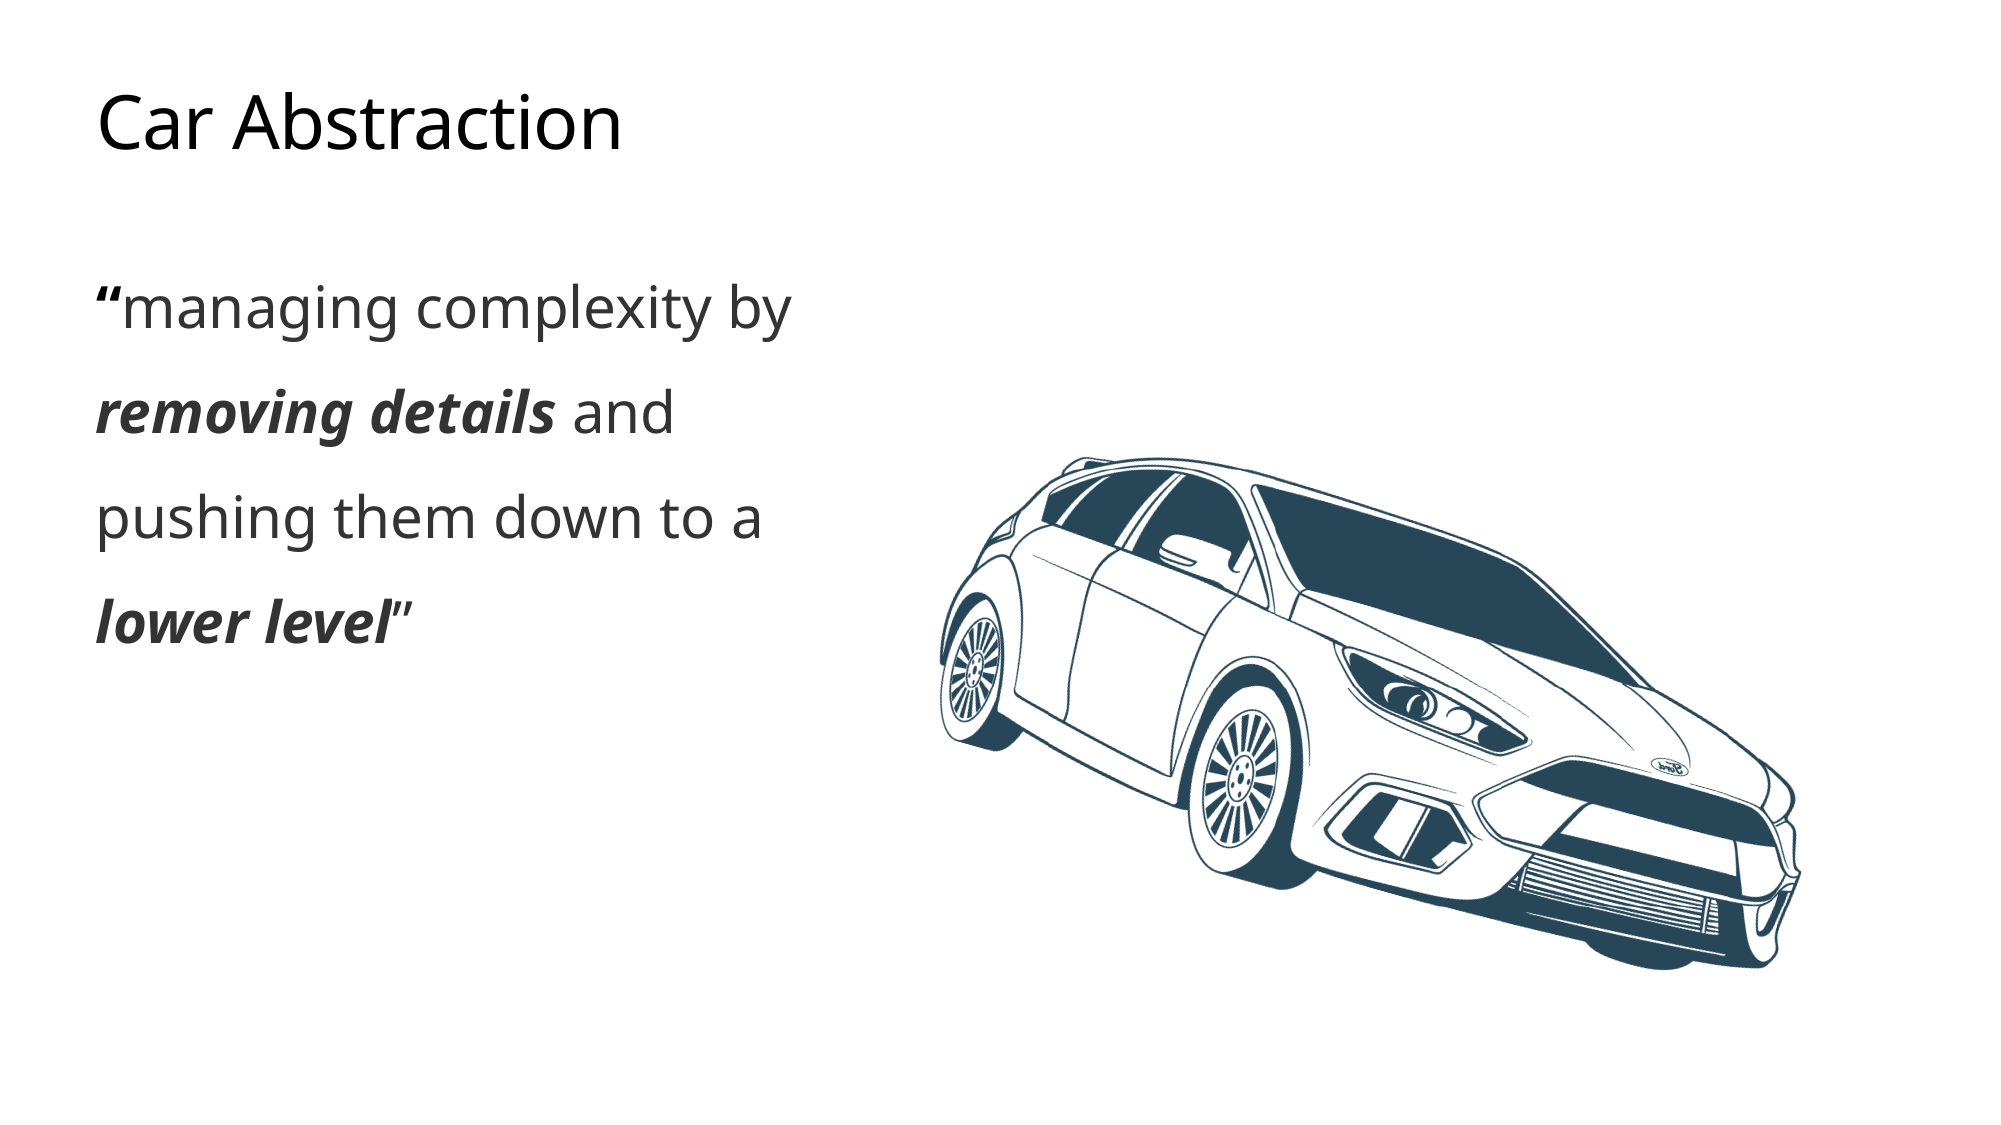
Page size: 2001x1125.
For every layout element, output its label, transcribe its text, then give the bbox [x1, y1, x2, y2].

title Car Abstraction [96, 75, 1904, 166]
list “managing complexity by removing details and pushing them down to a lower level” [95, 235, 823, 824]
picture [824, 252, 1955, 1125]
